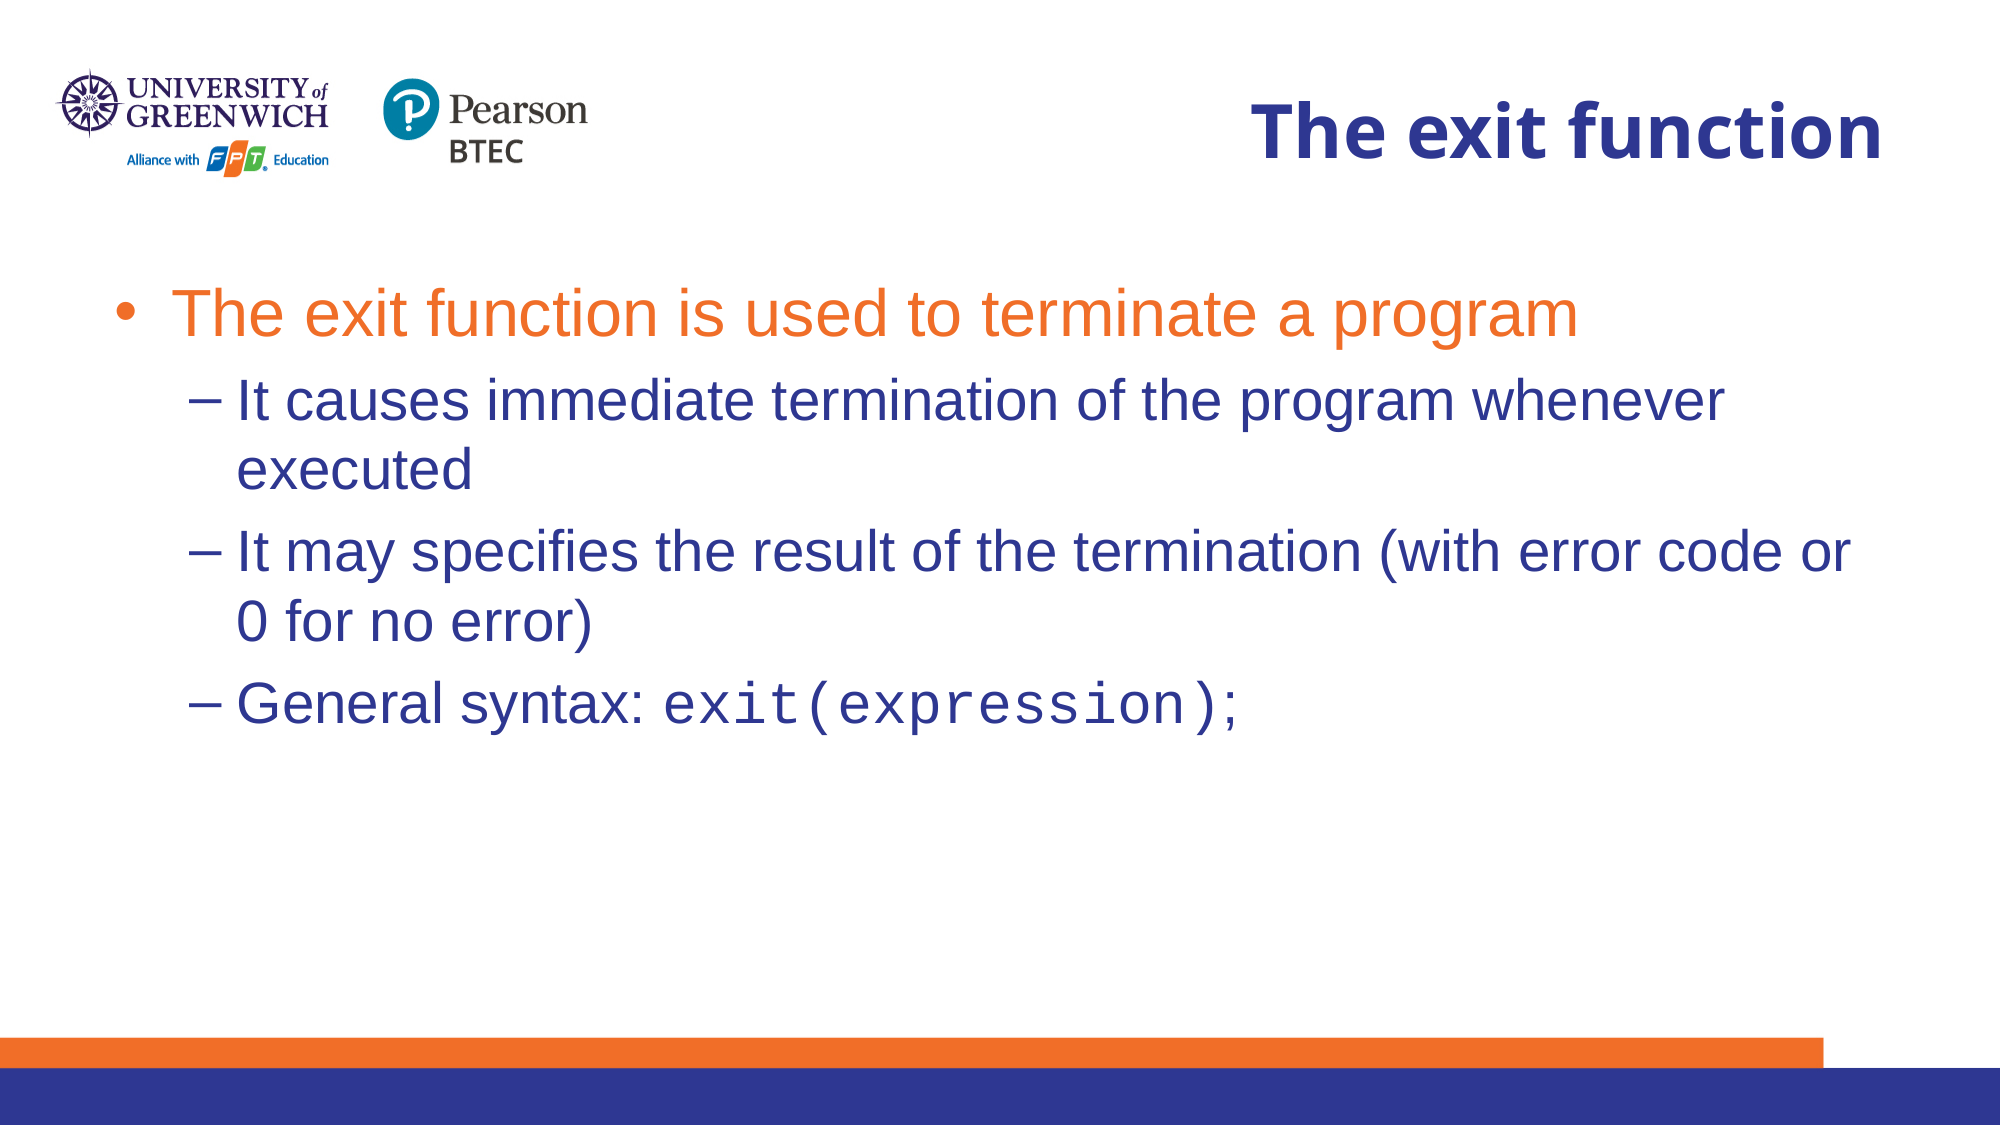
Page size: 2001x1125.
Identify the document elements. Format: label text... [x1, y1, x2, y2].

title The exit function [894, 76, 1900, 209]
list The exit function is used to terminate a program It causes immediate termination of the program whenever executed It may specifies the result of the termination (with error code or 0 for no error) General syntax: exit(expression); [99, 262, 1900, 1005]
picture [0, 0, 2000, 1125]
